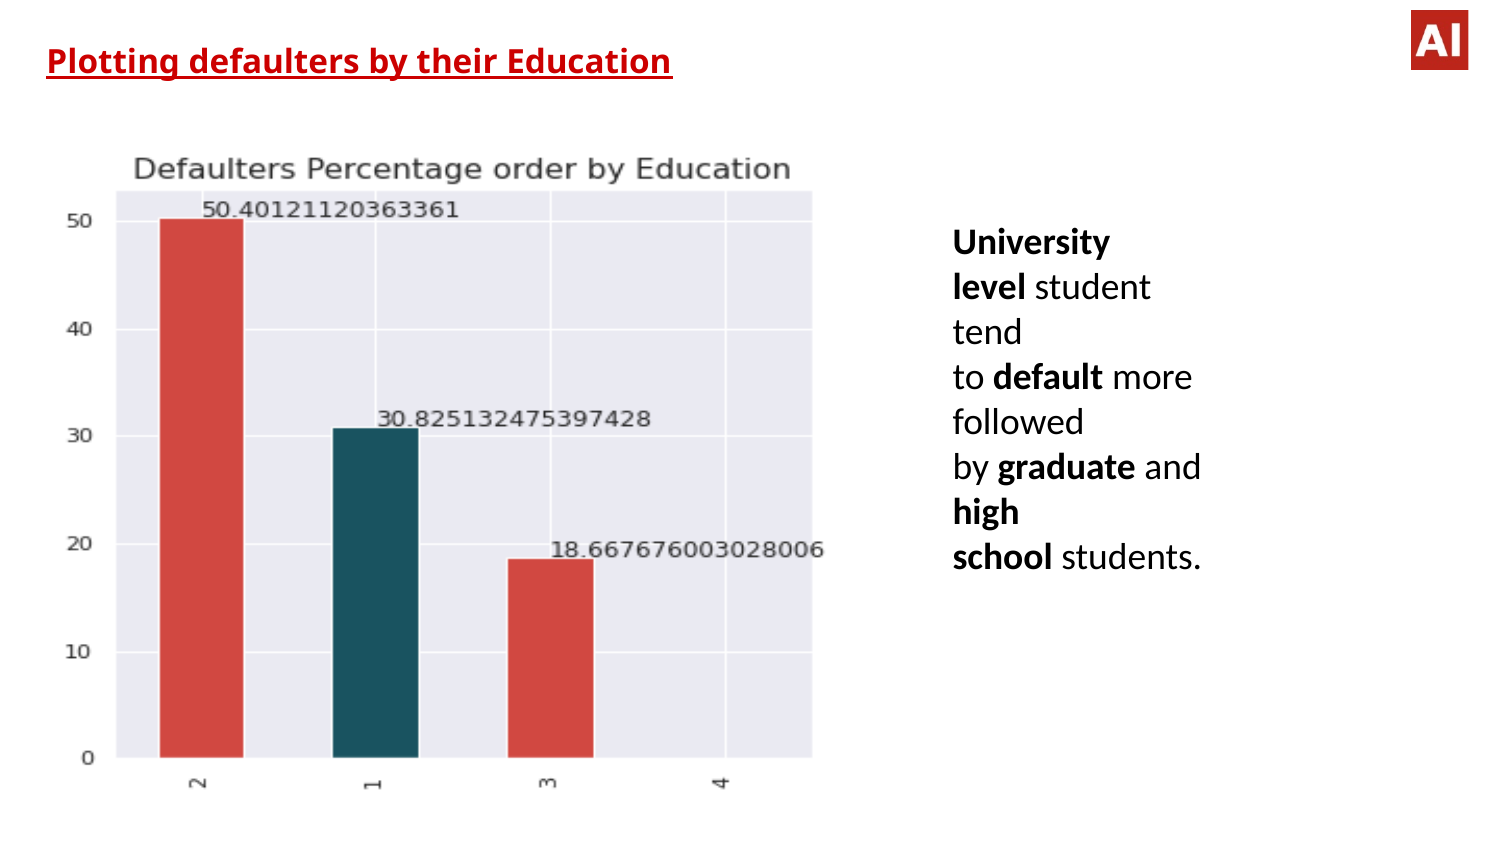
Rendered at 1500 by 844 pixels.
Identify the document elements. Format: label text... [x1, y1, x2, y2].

text_box University level student tend to default more followed by graduate and high school students. [937, 209, 1238, 585]
picture [1411, 10, 1469, 70]
title Plotting defaulters by their Education [46, 38, 961, 182]
picture [49, 146, 843, 801]
